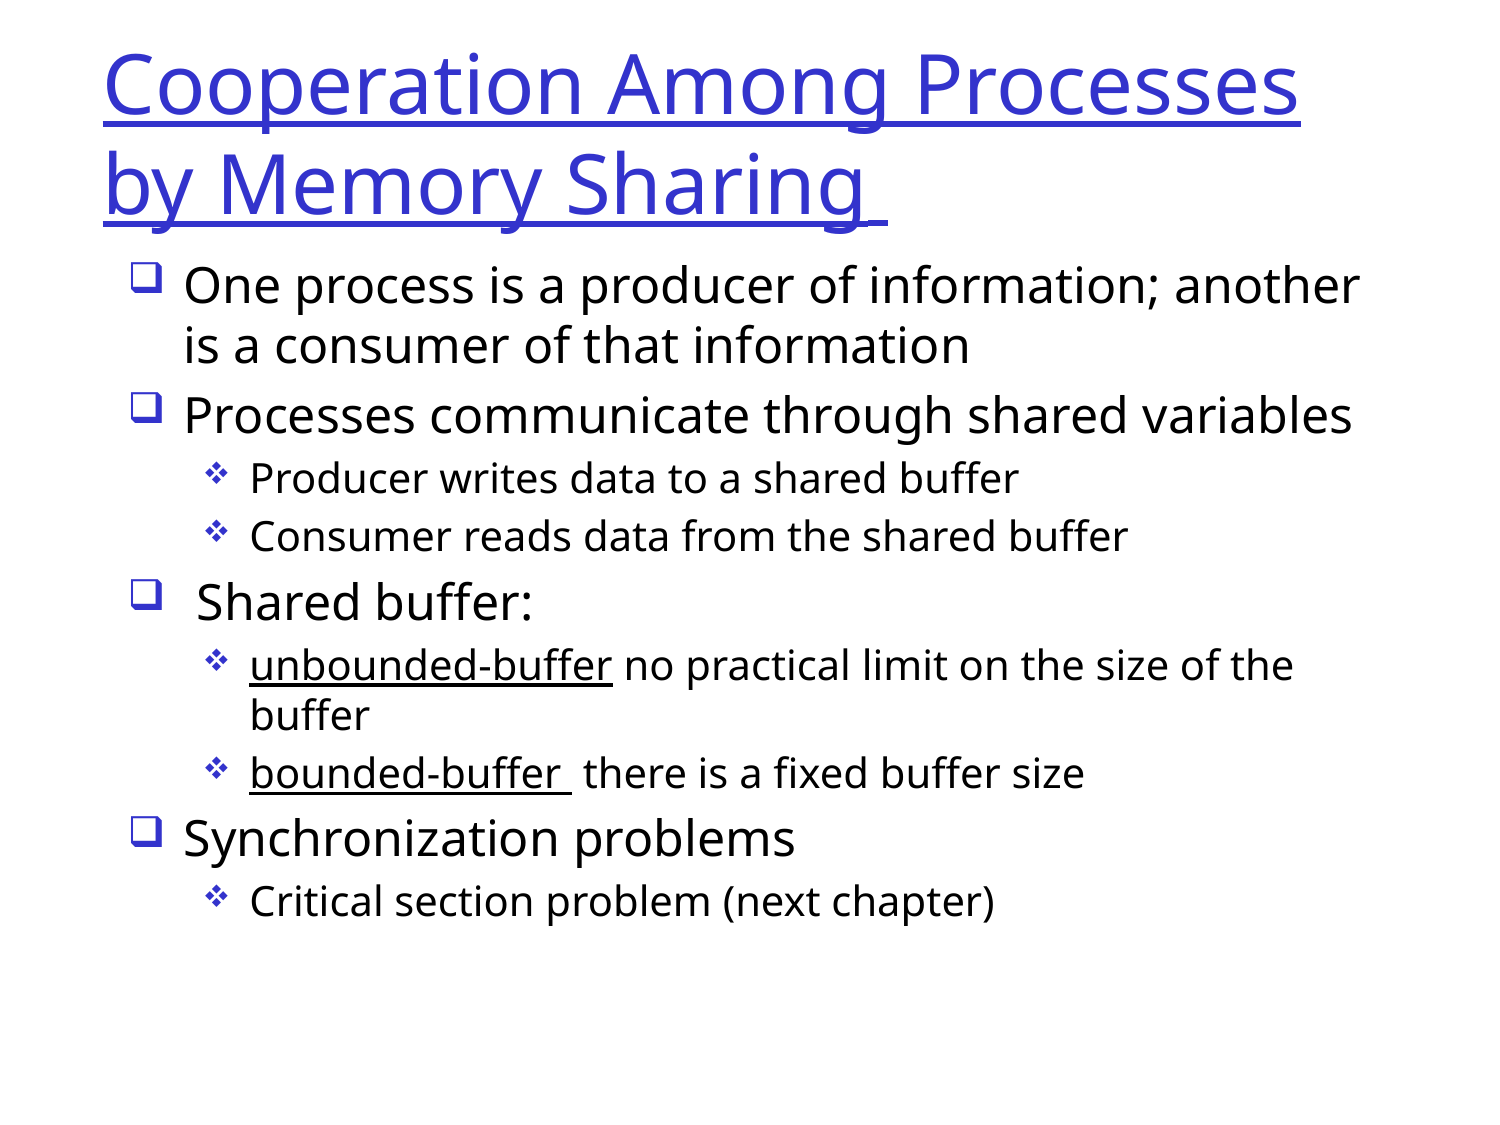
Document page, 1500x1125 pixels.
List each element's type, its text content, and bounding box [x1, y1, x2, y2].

title Cooperation Among Processes by Memory Sharing [87, 37, 1363, 225]
list One process is a producer of information; another is a consumer of that information Processes communicate through shared variables Producer writes data to a shared buffer Consumer reads data from the shared buffer Shared buffer: unbounded-buffer no practical limit on the size of the buffer bounded-buffer there is a fixed buffer size Synchronization problems Critical section problem (next chapter) [112, 246, 1388, 1060]
